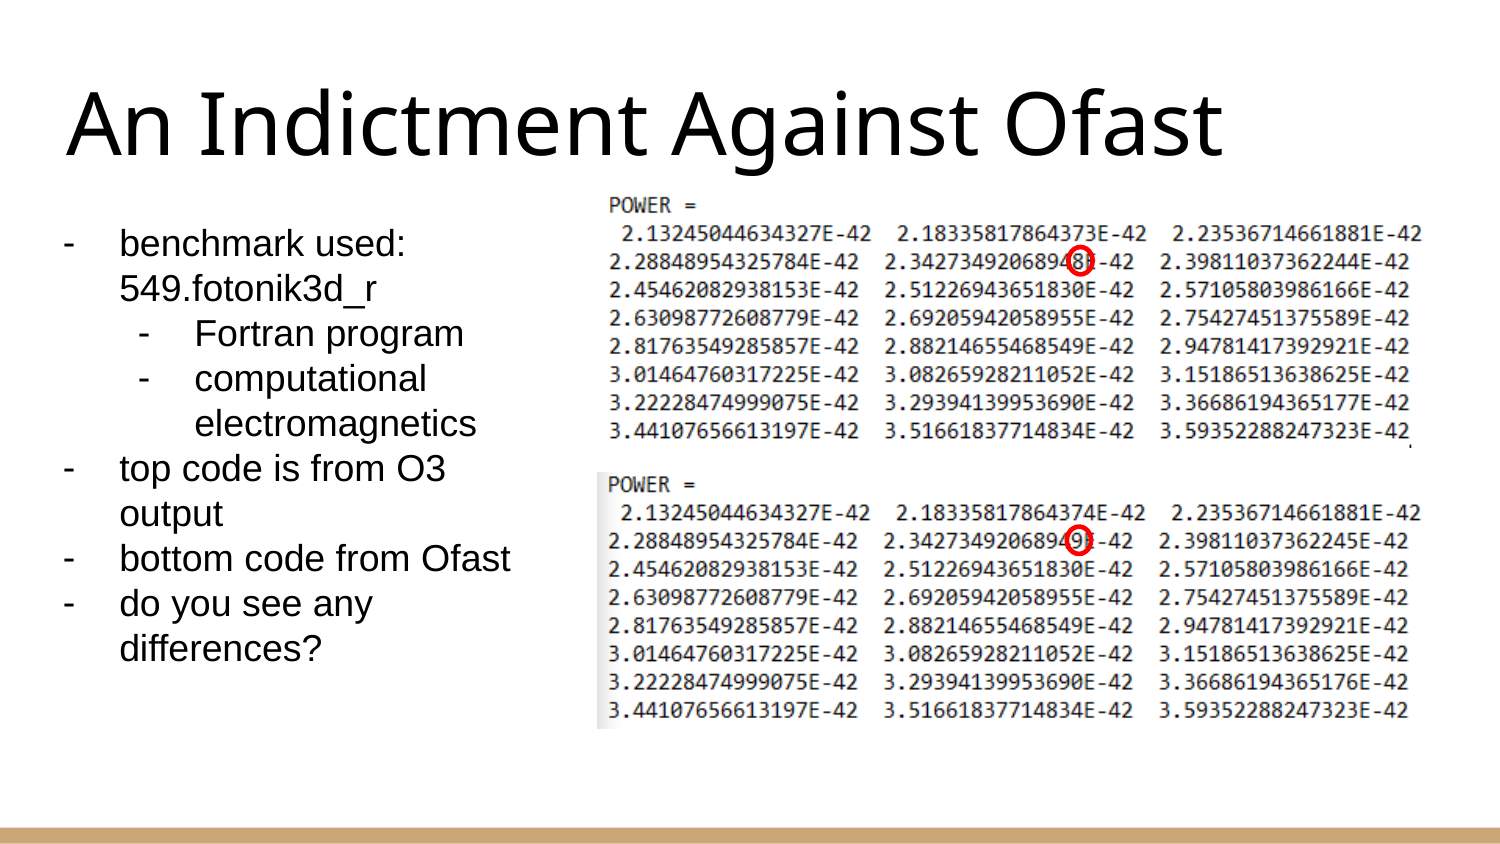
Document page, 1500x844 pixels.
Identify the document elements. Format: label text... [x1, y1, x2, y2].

picture [598, 187, 1450, 448]
title An Indictment Against Ofast [51, 51, 1449, 189]
picture [596, 472, 1451, 730]
text_box benchmark used: 549.fotonik3d_r Fortran program computational electromagnetics top code is from O3 output bottom code from Ofast do you see any differences? [29, 204, 537, 715]
